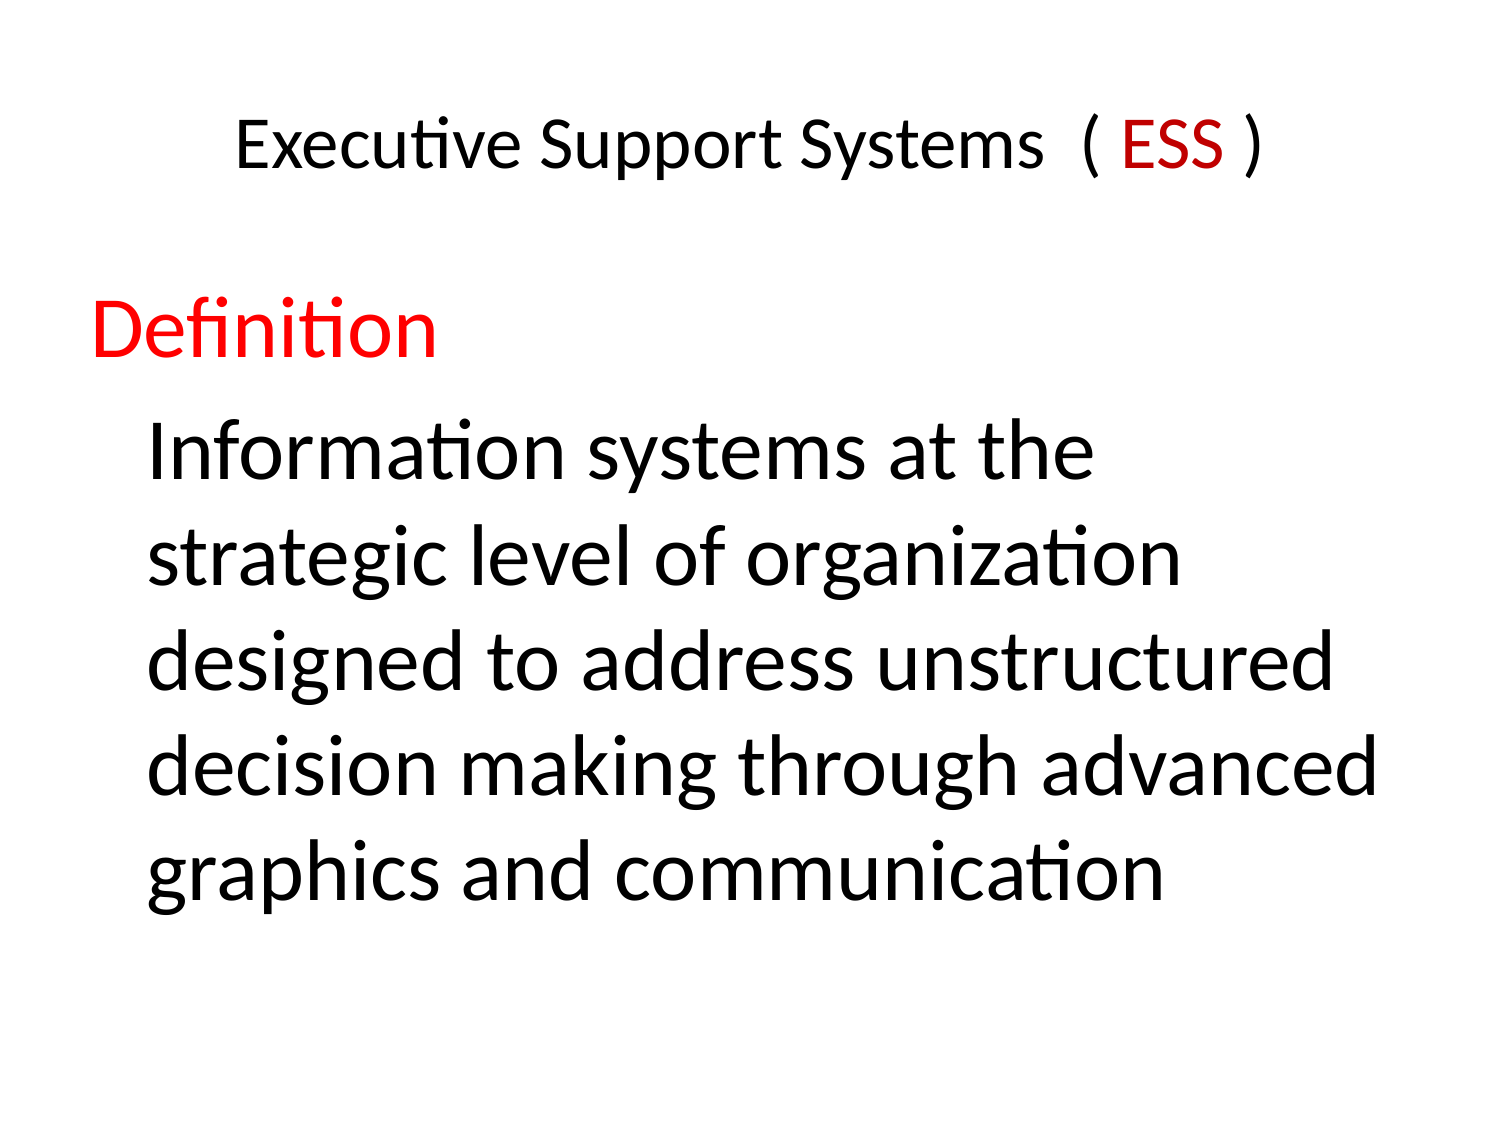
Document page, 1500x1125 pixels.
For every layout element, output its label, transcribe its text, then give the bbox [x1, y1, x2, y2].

title Executive Support Systems ( ESS ) [75, 45, 1425, 233]
list Definition Information systems at the strategic level of organization designed to address unstructured decision making through advanced graphics and communication [75, 262, 1425, 1005]
